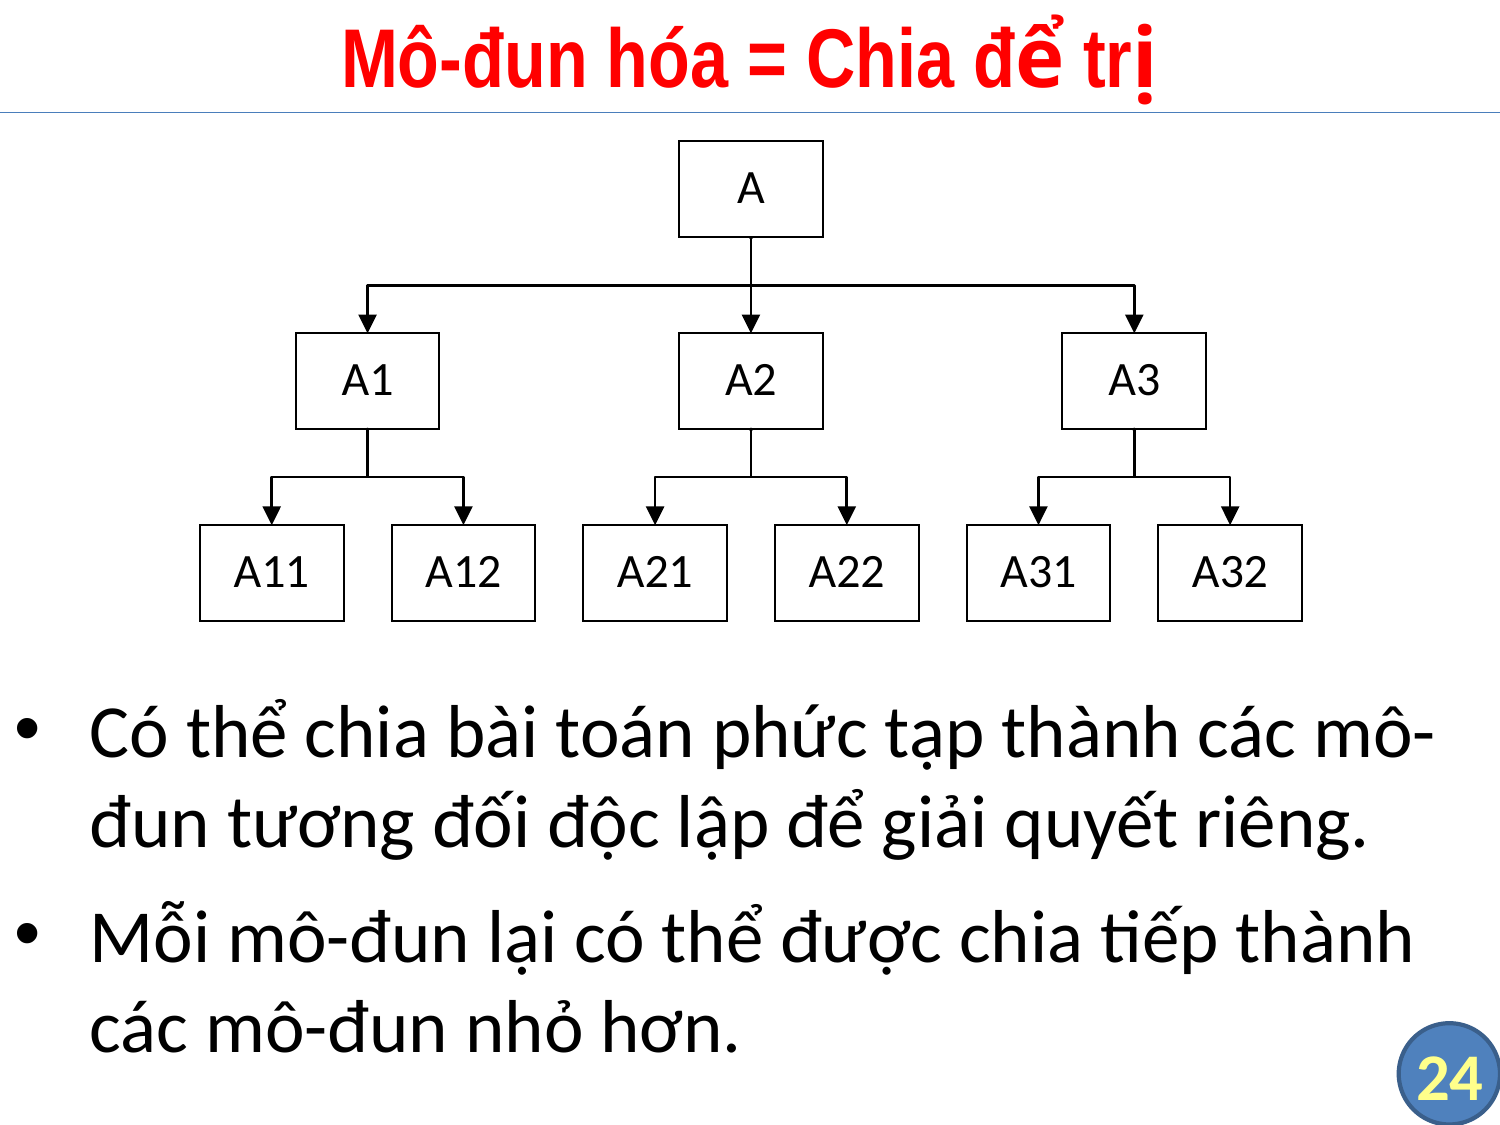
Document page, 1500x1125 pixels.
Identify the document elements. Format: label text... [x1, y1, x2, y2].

title Mô-đun hóa = Chia để trị [0, 0, 1500, 113]
picture [195, 137, 1305, 626]
text_box Có thể chia bài toán phức tạp thành các mô-đun tương đối độc lập để giải quyết riêng. Mỗi mô-đun lại có thể được chia tiếp thành các mô-đun nhỏ hơn. [0, 674, 1500, 1075]
slide_number 24 [1399, 1075, 1500, 1125]
